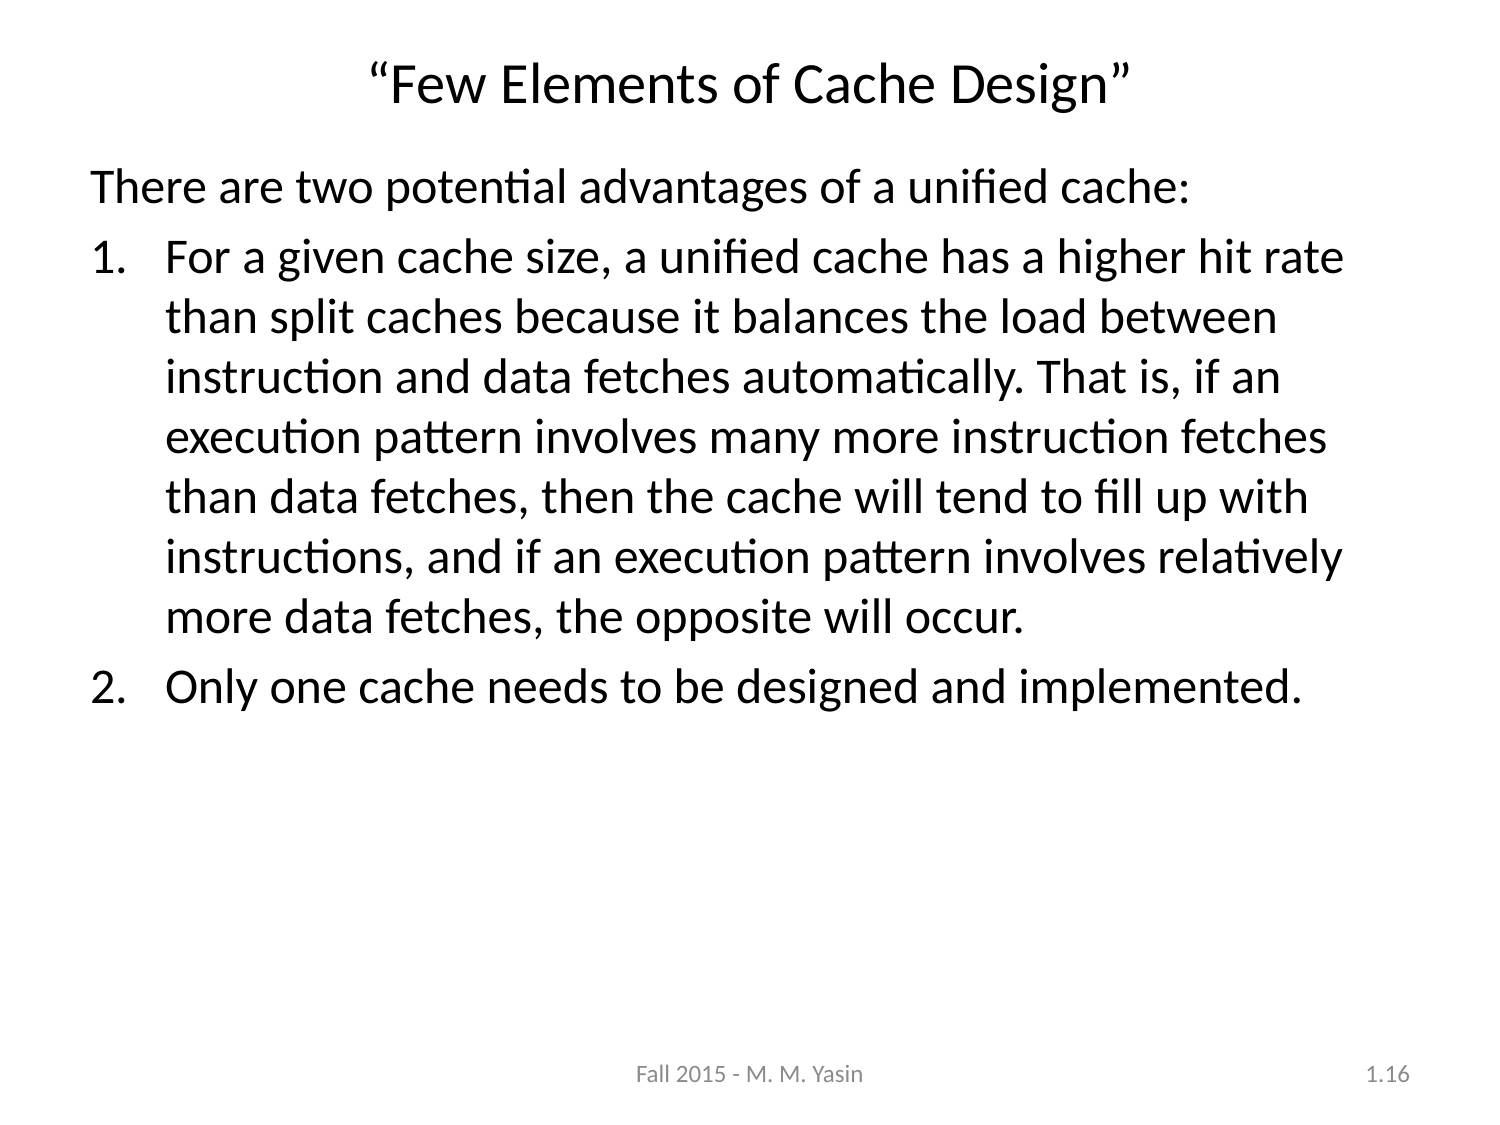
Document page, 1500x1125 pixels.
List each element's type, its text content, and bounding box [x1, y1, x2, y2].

footer Fall 2015 - M. M. Yasin [512, 1042, 988, 1103]
slide_number 1.16 [1074, 1042, 1425, 1103]
list “Few Elements of Cache Design” There are two potential advantages of a unified cache: For a given cache size, a unified cache has a higher hit rate than split caches because it balances the load between instruction and data fetches automatically. That is, if an execution pattern involves many more instruction fetches than data fetches, then the cache will tend to fill up with instructions, and if an execution pattern involves relatively more data fetches, the opposite will occur. Only one cache needs to be designed and implemented. [75, 37, 1425, 1000]
